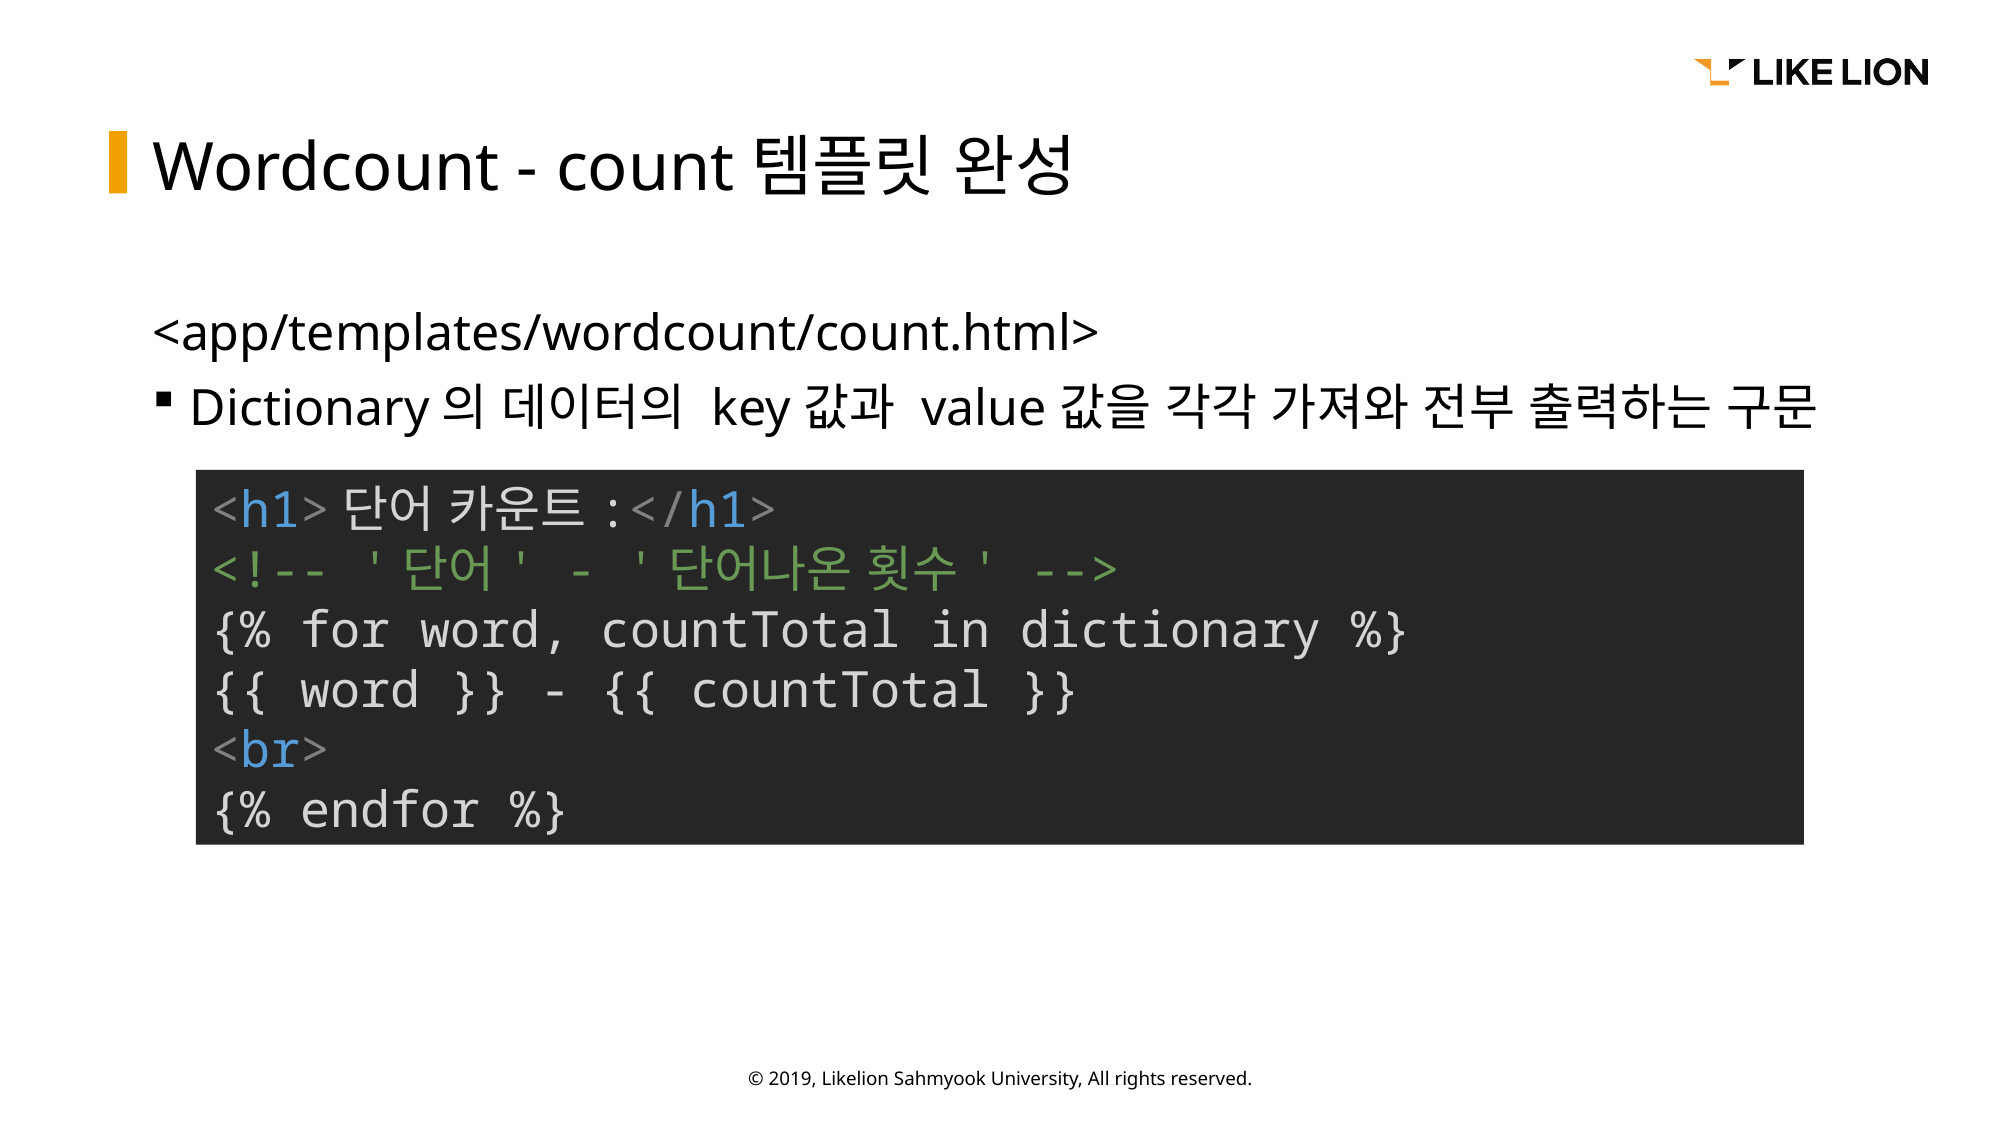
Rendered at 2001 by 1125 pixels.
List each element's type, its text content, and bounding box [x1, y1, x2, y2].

list <app/templates/wordcount/count.html> Dictionary의 데이터의 key값과 value값을 각각 가져와 전부 출력하는 구문 [137, 299, 1863, 1014]
title Wordcount - count템플릿 완성 [137, 59, 1863, 278]
text_box <h1>단어 카운트:</h1> <!-- '단어' - '단어나온 횟수' --> {% for word, countTotal in dictionary %} {{ word }} - {{ countTotal }} <br> {% endfor %} [195, 469, 1804, 845]
picture [1693, 58, 1928, 88]
